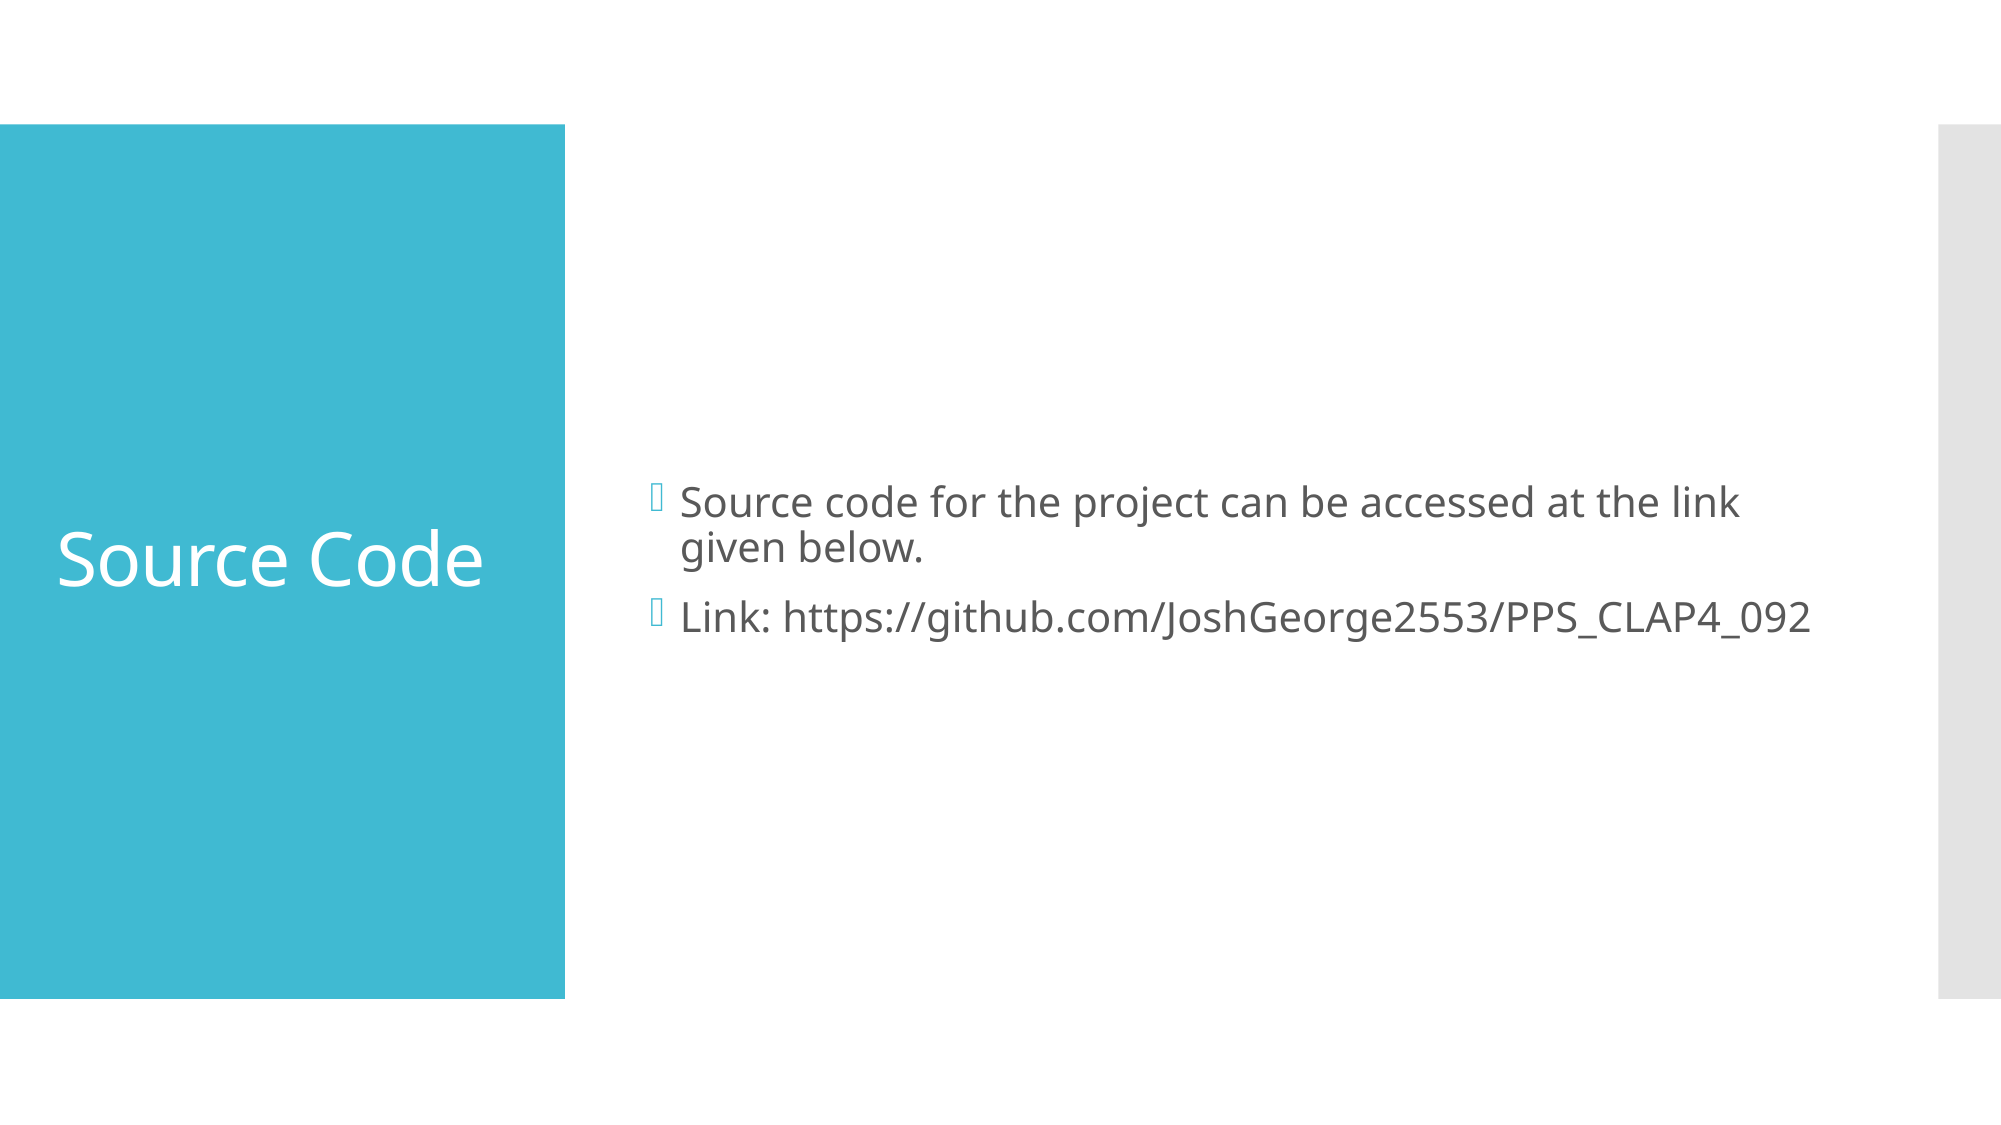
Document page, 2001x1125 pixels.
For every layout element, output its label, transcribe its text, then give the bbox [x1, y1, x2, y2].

list Source code for the project can be accessed at the link given below. Link: https://github.com/JoshGeorge2553/PPS_CLAP4_092 [634, 141, 1835, 982]
title Source Code [41, 184, 525, 940]
